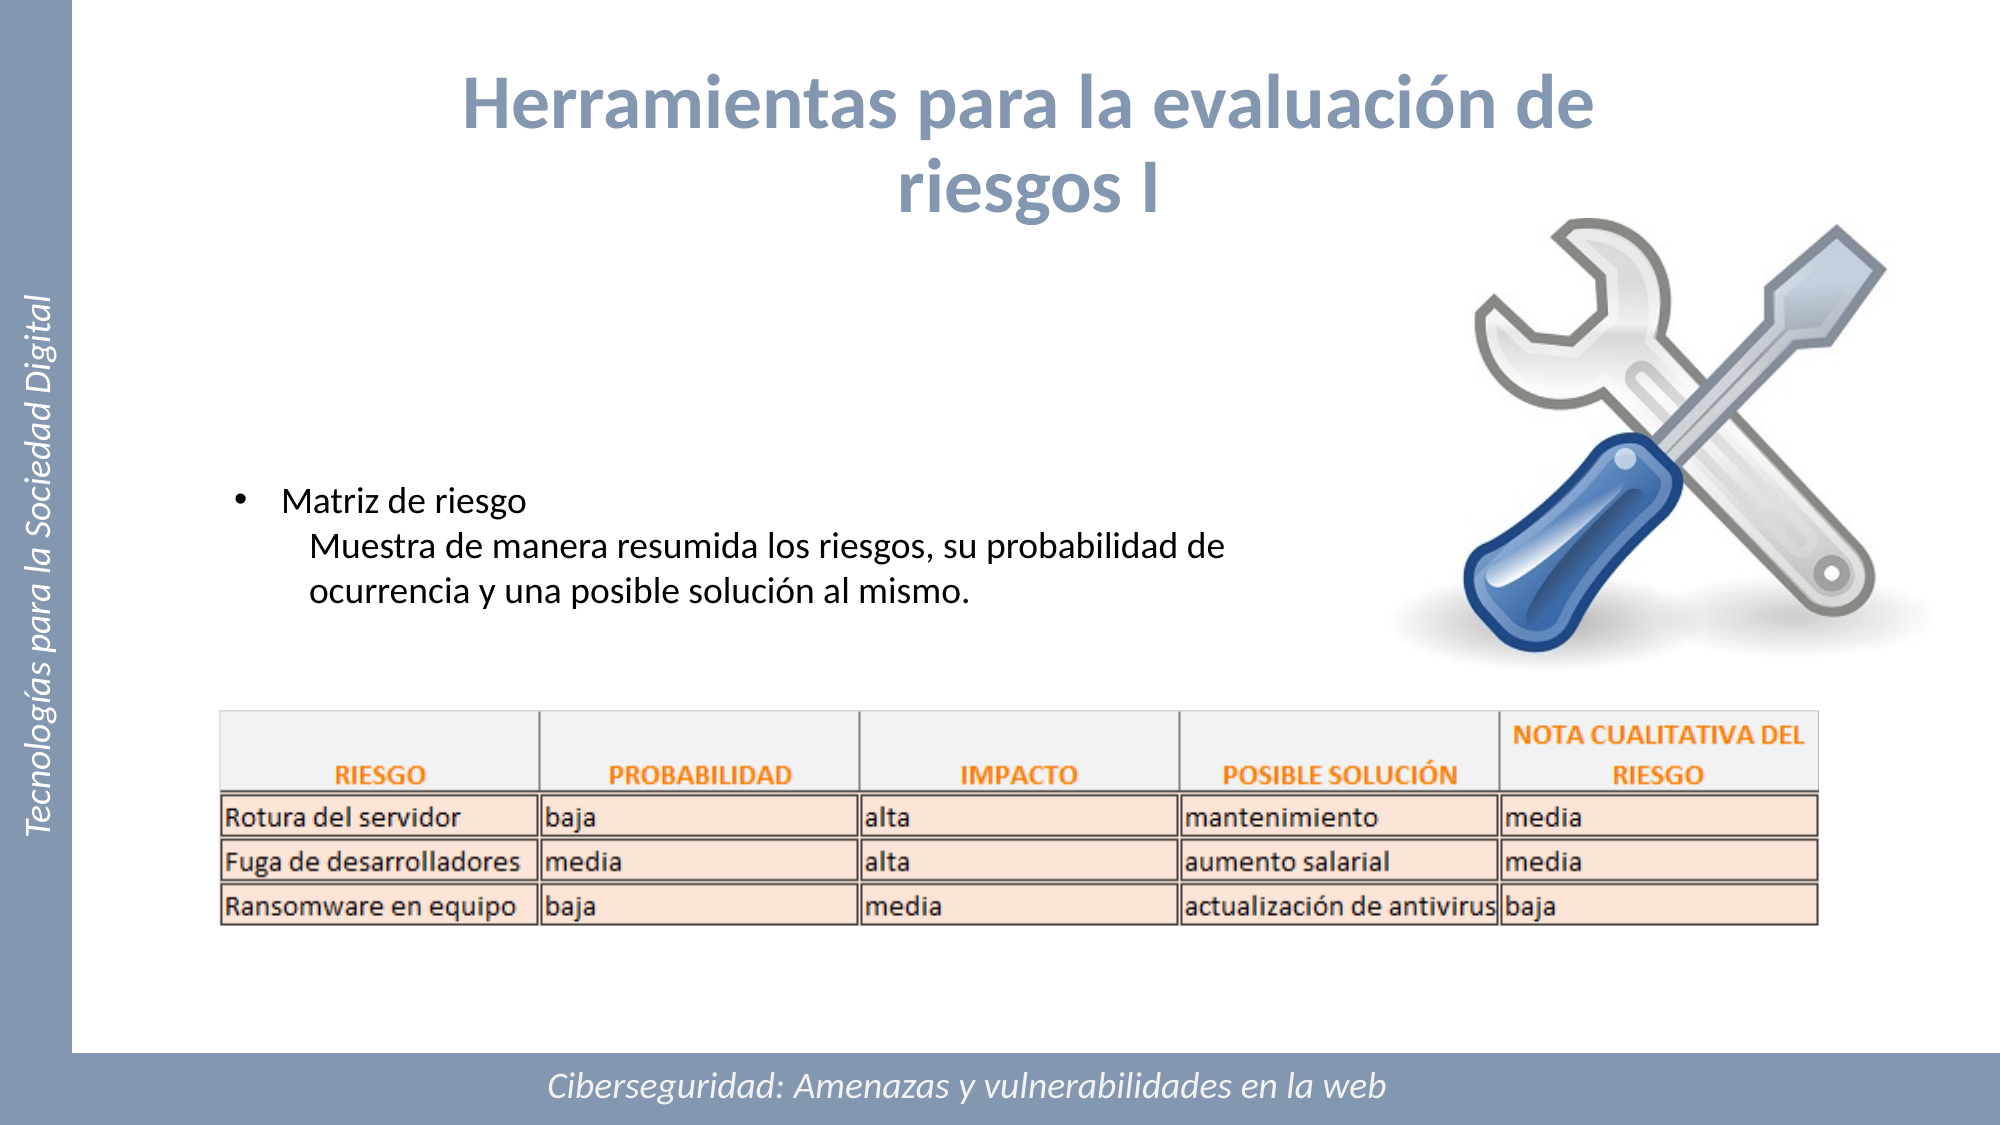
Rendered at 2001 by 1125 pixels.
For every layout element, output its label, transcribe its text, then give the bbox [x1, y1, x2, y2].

text_box [0, 0, 72, 1125]
title Herramientas para la evaluación de riesgos I [395, 53, 1663, 237]
picture [1389, 218, 1937, 671]
text_box Matriz de riesgo Muestra de manera resumida los riesgos, su probabilidad de ocurrencia y una posible solución al mismo. [219, 468, 1330, 619]
text_box [72, 1053, 2000, 1125]
picture [219, 710, 1819, 926]
text_box Ciberseguridad: Amenazas y vulnerabilidades en la web [532, 1054, 1420, 1114]
text_box Tecnologías para la Sociedad Digital [5, 110, 65, 854]
